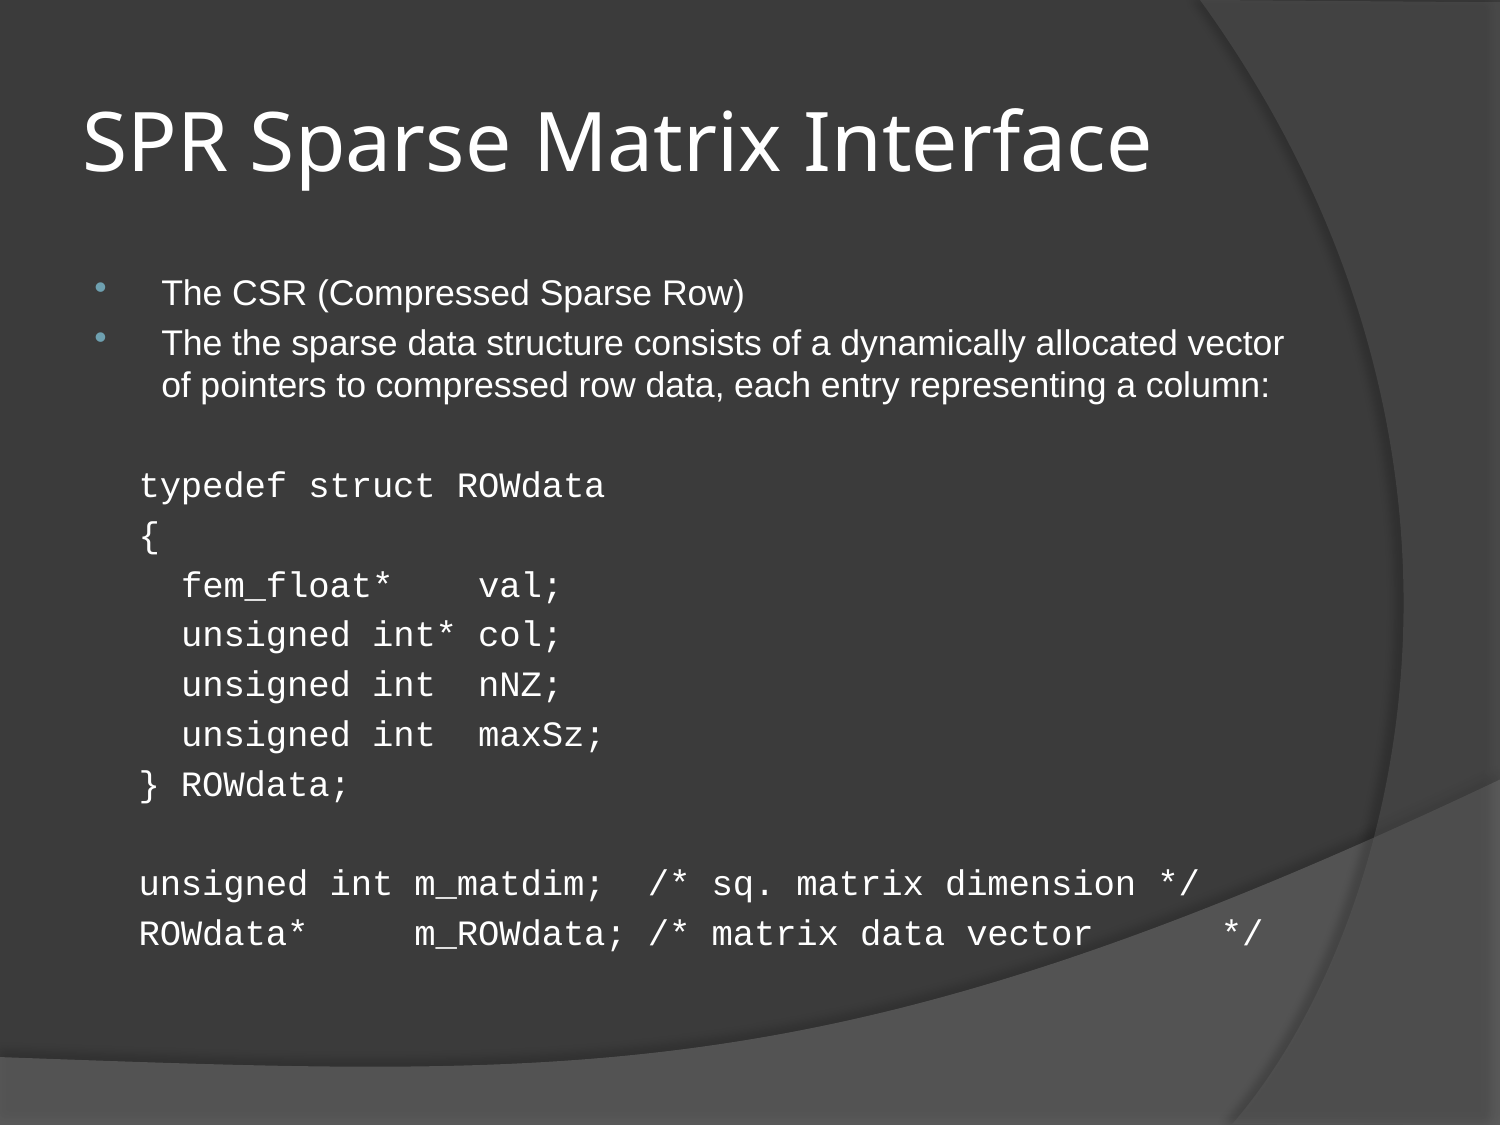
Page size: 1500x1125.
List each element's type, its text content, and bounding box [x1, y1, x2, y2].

list The CSR (Compressed Sparse Row) The the sparse data structure consists of a dynamically allocated vector of pointers to compressed row data, each entry representing a column: typedef struct ROWdata { fem_float* val; unsigned int* col; unsigned int nNZ; unsigned int maxSz; } ROWdata; unsigned int m_matdim; /* sq. matrix dimension */ ROWdata* m_ROWdata; /* matrix data vector */ [75, 262, 1300, 1005]
title SPR Sparse Matrix Interface [75, 45, 1300, 233]
